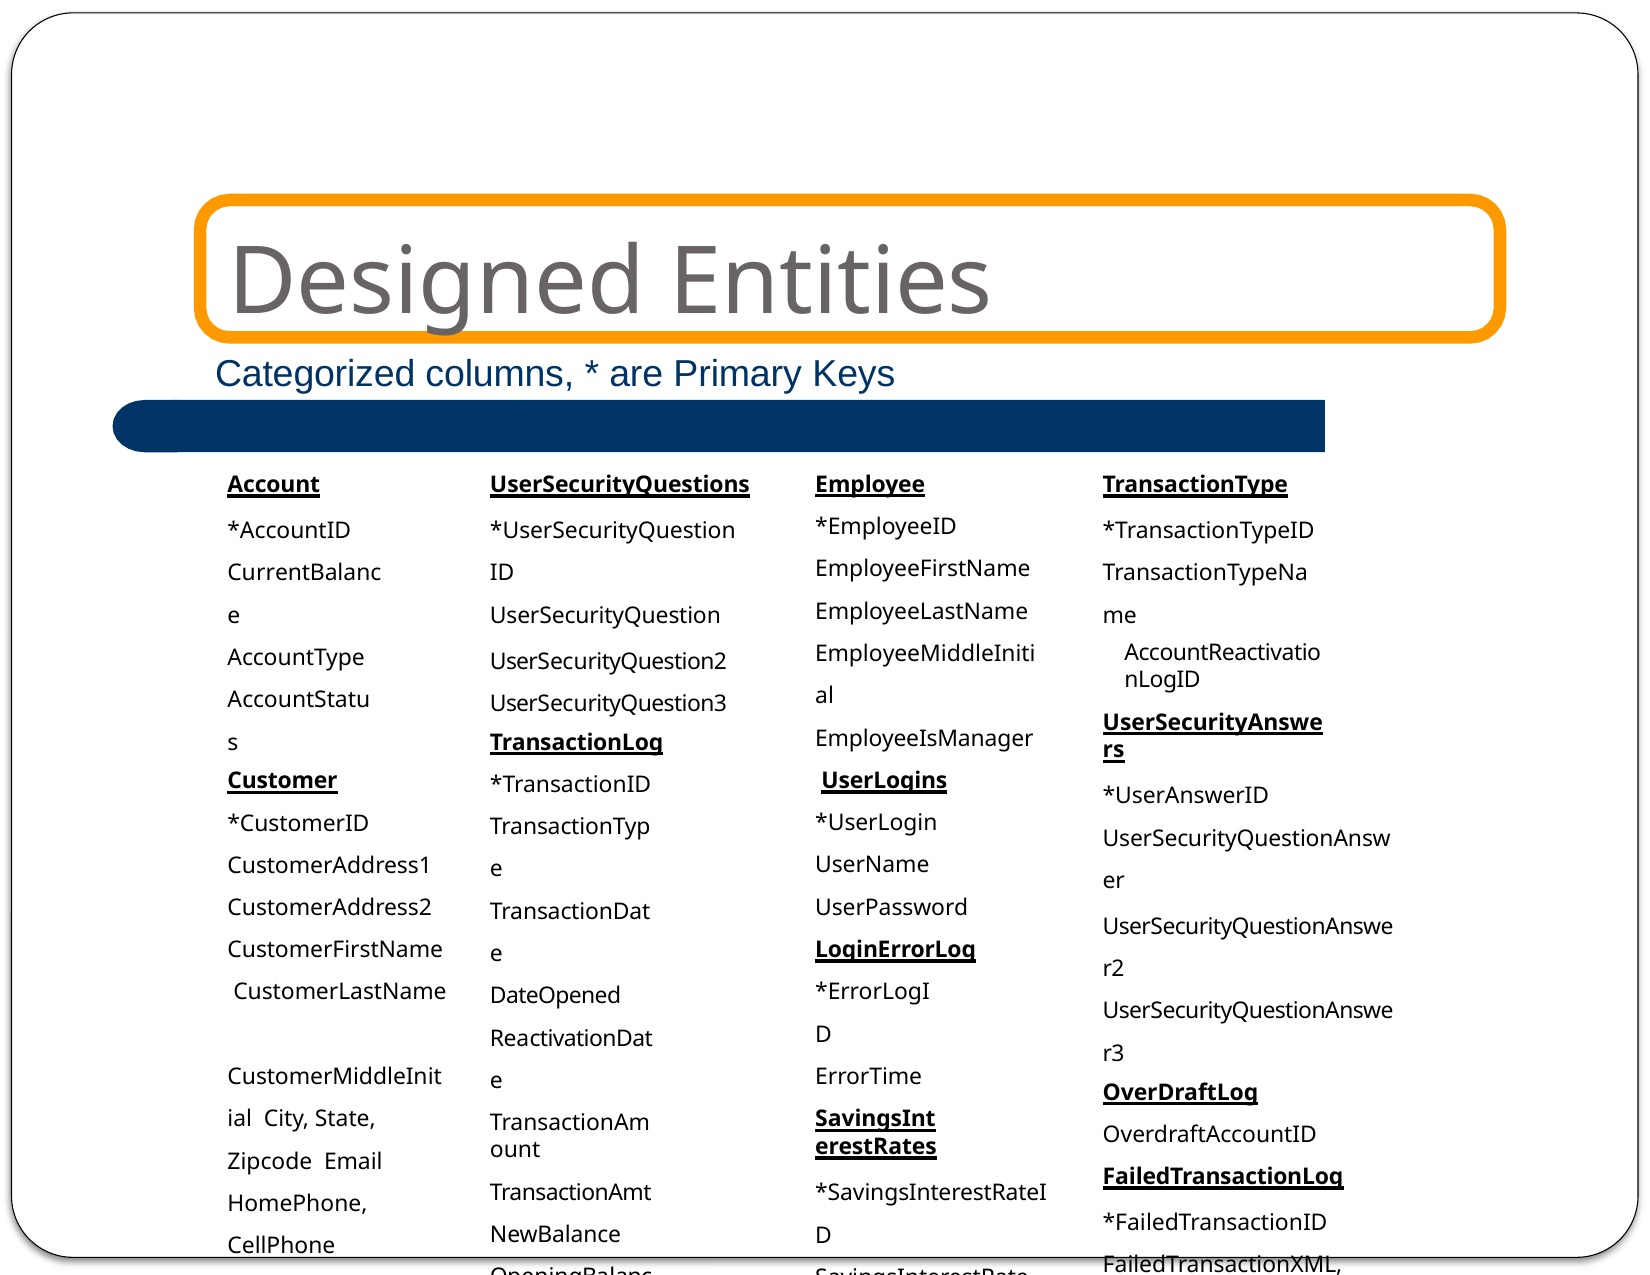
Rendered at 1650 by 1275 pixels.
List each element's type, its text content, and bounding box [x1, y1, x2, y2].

title Designed Entities [226, 119, 1438, 333]
text_box TransactionType *TransactionTypeID TransactionTypeName AccountReactivationLogID UserSecurityAnswers *UserAnswerID UserSecurityQuestionAnswer UserSecurityQuestionAnswer2 UserSecurityQuestionAnswer3 OverDraftLog OverdraftAccountID FailedTransactionLog *FailedTransactionID FailedTransactionXML, ErrorTime FailedTransactionErrorType *FailedTransactionErrorID FailedTransactionErrorTime [1100, 469, 1438, 1275]
text_box UserSecurityQuestions *UserSecurityQuestionID UserSecurityQuestion UserSecurityQuestion2 UserSecurityQuestion3 TransactionLog *TransactionID TransactionType TransactionDate DateOpened ReactivationDate TransactionAmount TransactionAmt NewBalance OpeningBalance OldBalance [487, 469, 778, 1275]
text_box [200, 199, 1501, 338]
text_box Categorized columns, * are Primary Keys [213, 349, 1453, 395]
text_box [178, 399, 1325, 453]
text_box Employee *EmployeeID EmployeeFirstName EmployeeLastName EmployeeMiddleInitial EmployeeIsManager UserLogins *UserLogin UserName UserPassword LoginErrorLog *ErrorLogID ErrorTime SavingsInterestRates *SavingsInterestRateID SavingsInterestRate [813, 469, 1066, 1275]
text_box Account *AccountID CurrentBalance AccountType AccountStatus Customer *CustomerID CustomerAddress1 CustomerAddress2 CustomerFirstName CustomerLastName CustomerMiddleInitial City, State, Zipcode Email HomePhone, CellPhone WorkPhone SSN [225, 469, 465, 1275]
text_box [112, 399, 178, 453]
